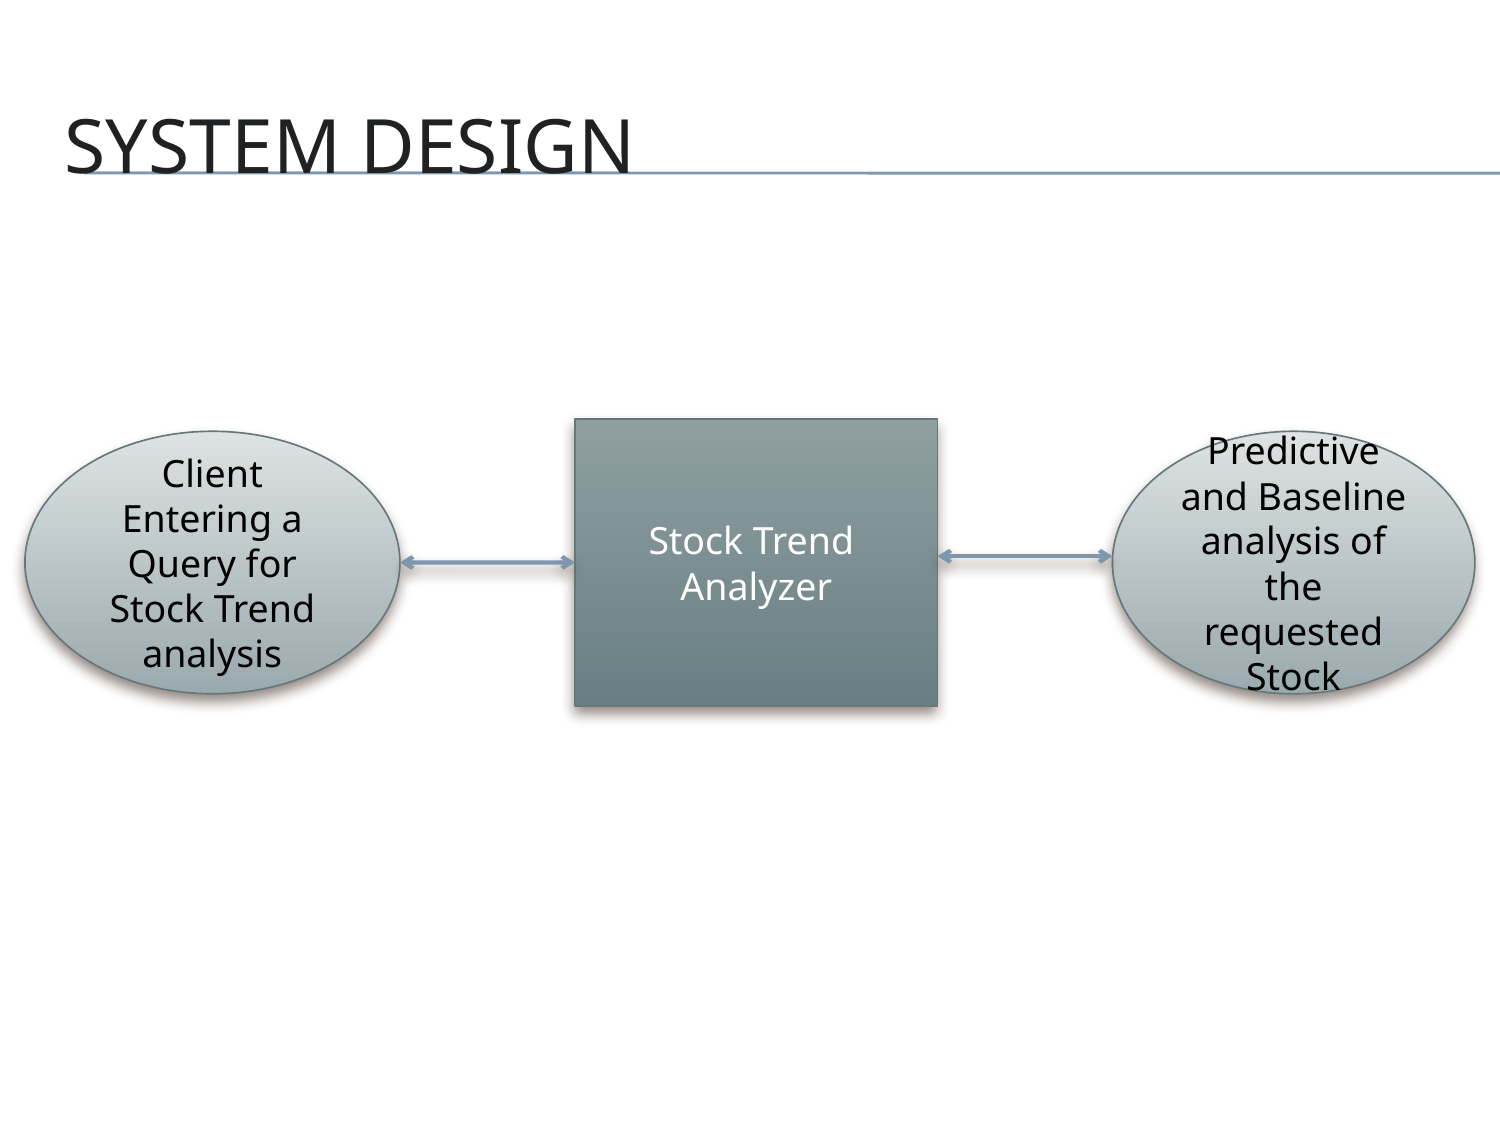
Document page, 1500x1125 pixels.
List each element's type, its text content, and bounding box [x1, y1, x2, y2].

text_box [24, 418, 1476, 707]
title System design [50, 75, 1475, 213]
